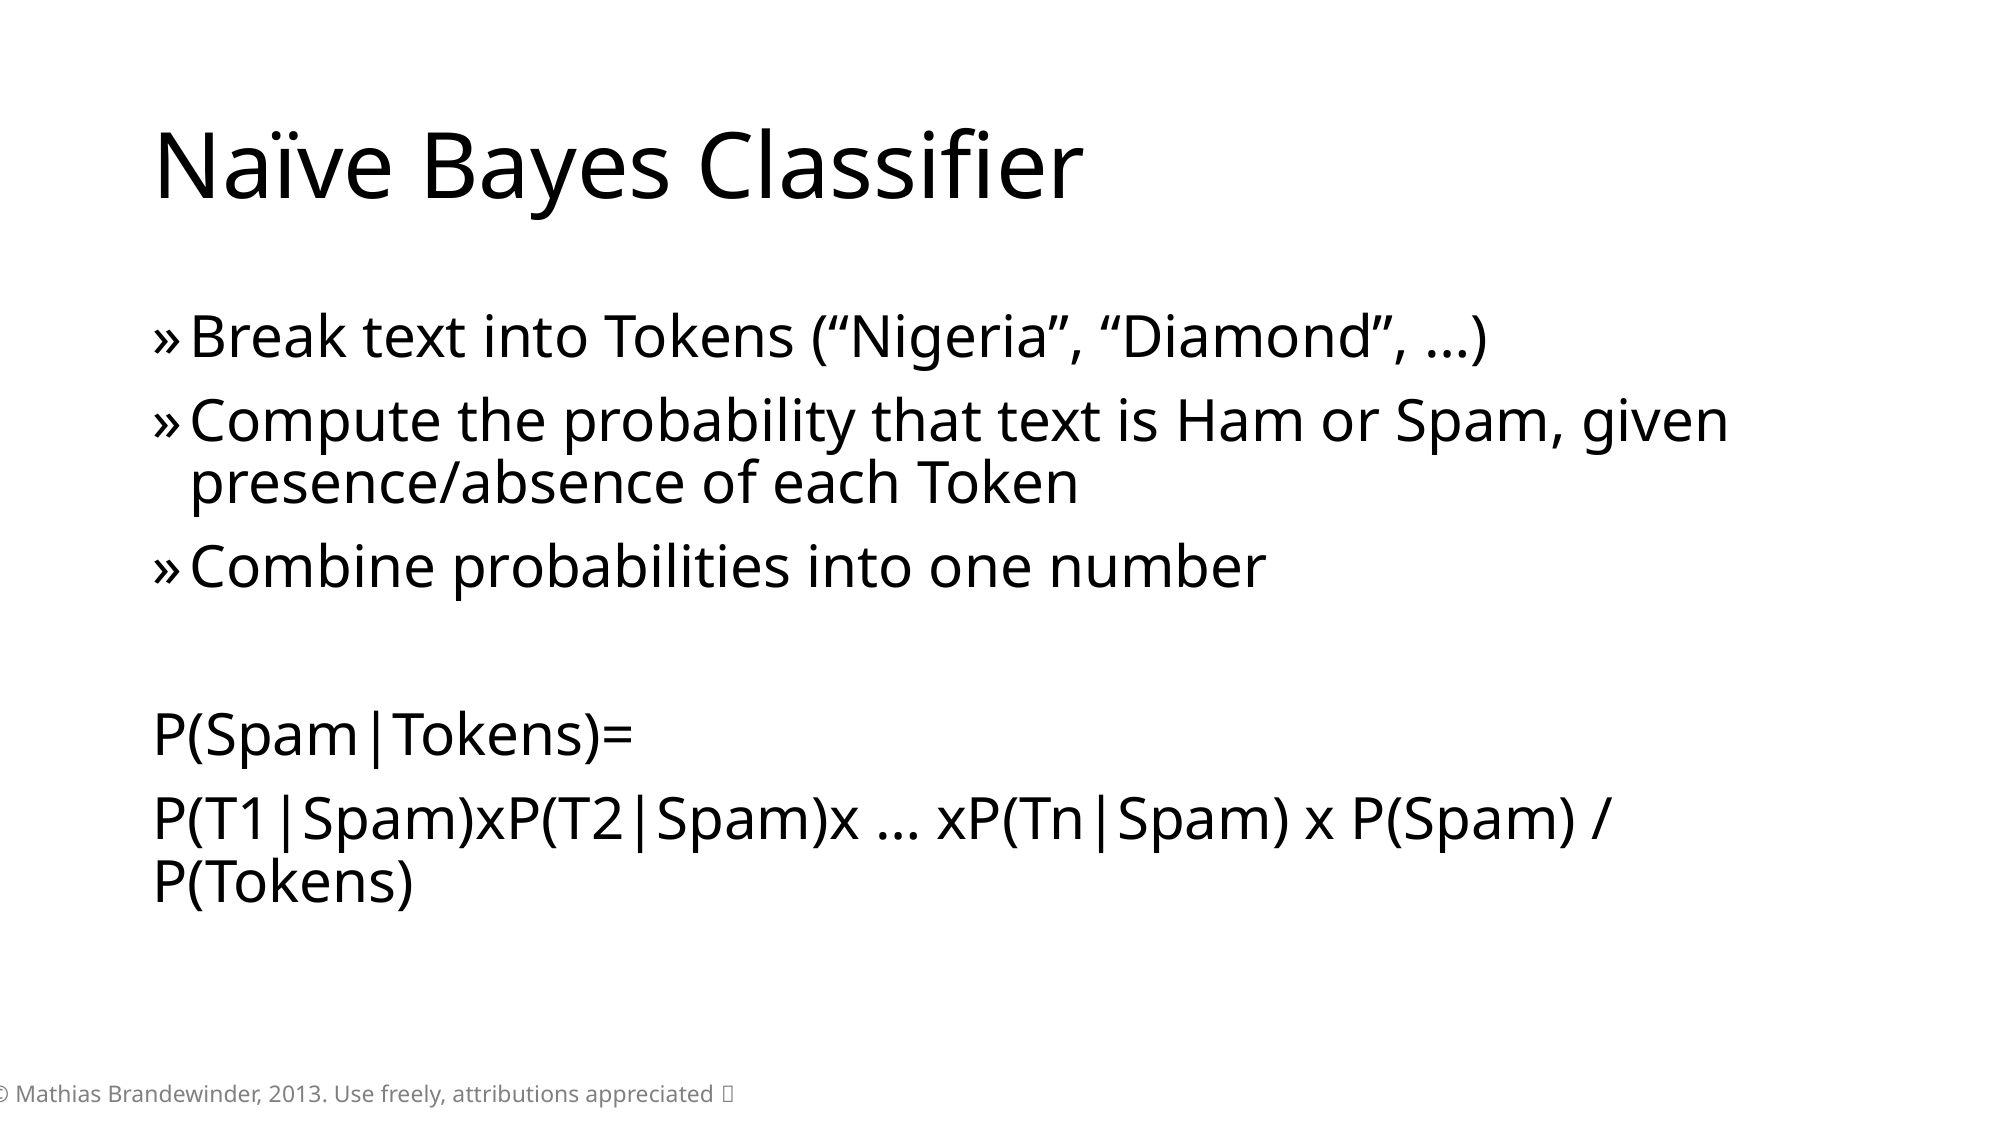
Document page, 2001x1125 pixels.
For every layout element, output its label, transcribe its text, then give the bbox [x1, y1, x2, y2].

title Naïve Bayes Classifier [137, 59, 1863, 278]
list Break text into Tokens (“Nigeria”, “Diamond”, …) Compute the probability that text is Ham or Spam, given presence/absence of each Token Combine probabilities into one number P(Spam|Tokens)= P(T1|Spam)xP(T2|Spam)x … xP(Tn|Spam) x P(Spam) / P(Tokens) [137, 299, 1863, 1014]
